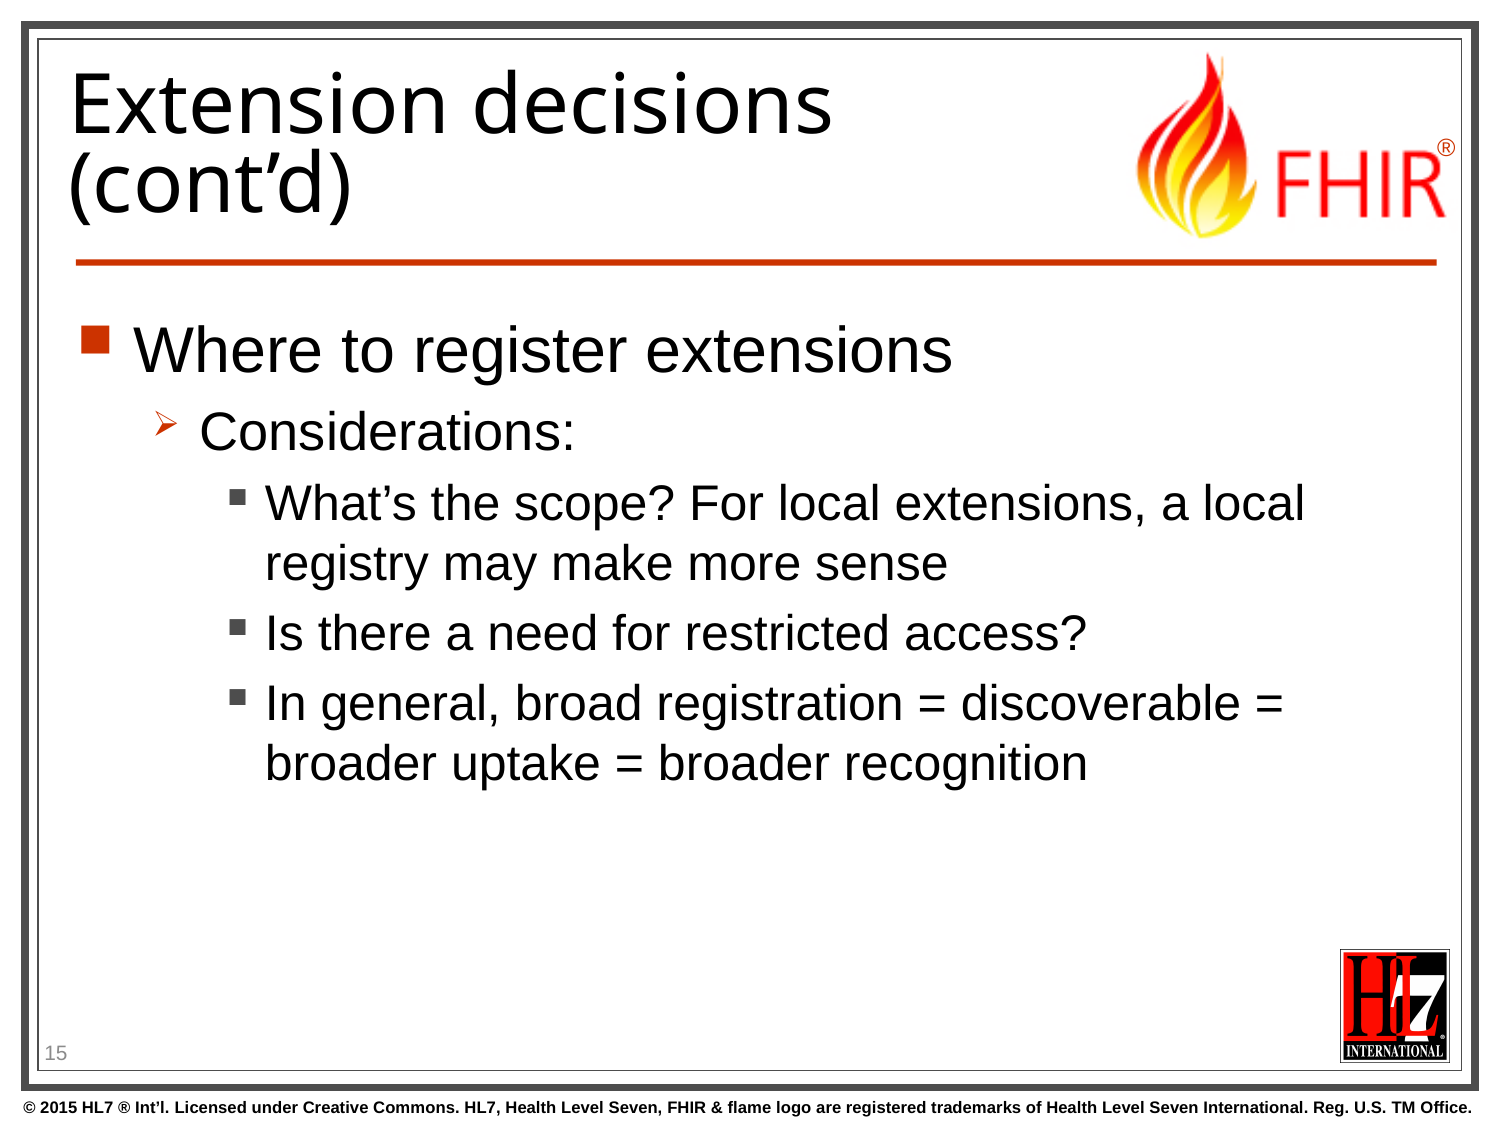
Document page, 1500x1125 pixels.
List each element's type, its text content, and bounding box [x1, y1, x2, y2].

title Extension decisions (cont’d) [53, 54, 1128, 244]
picture [1340, 949, 1450, 1063]
list Where to register extensions Considerations: What’s the scope? For local extensions, a local registry may make more sense Is there a need for restricted access? In general, broad registration = discoverable = broader uptake = broader recognition [62, 299, 1438, 1059]
picture [1124, 42, 1458, 249]
slide_number 15 [29, 1034, 148, 1071]
